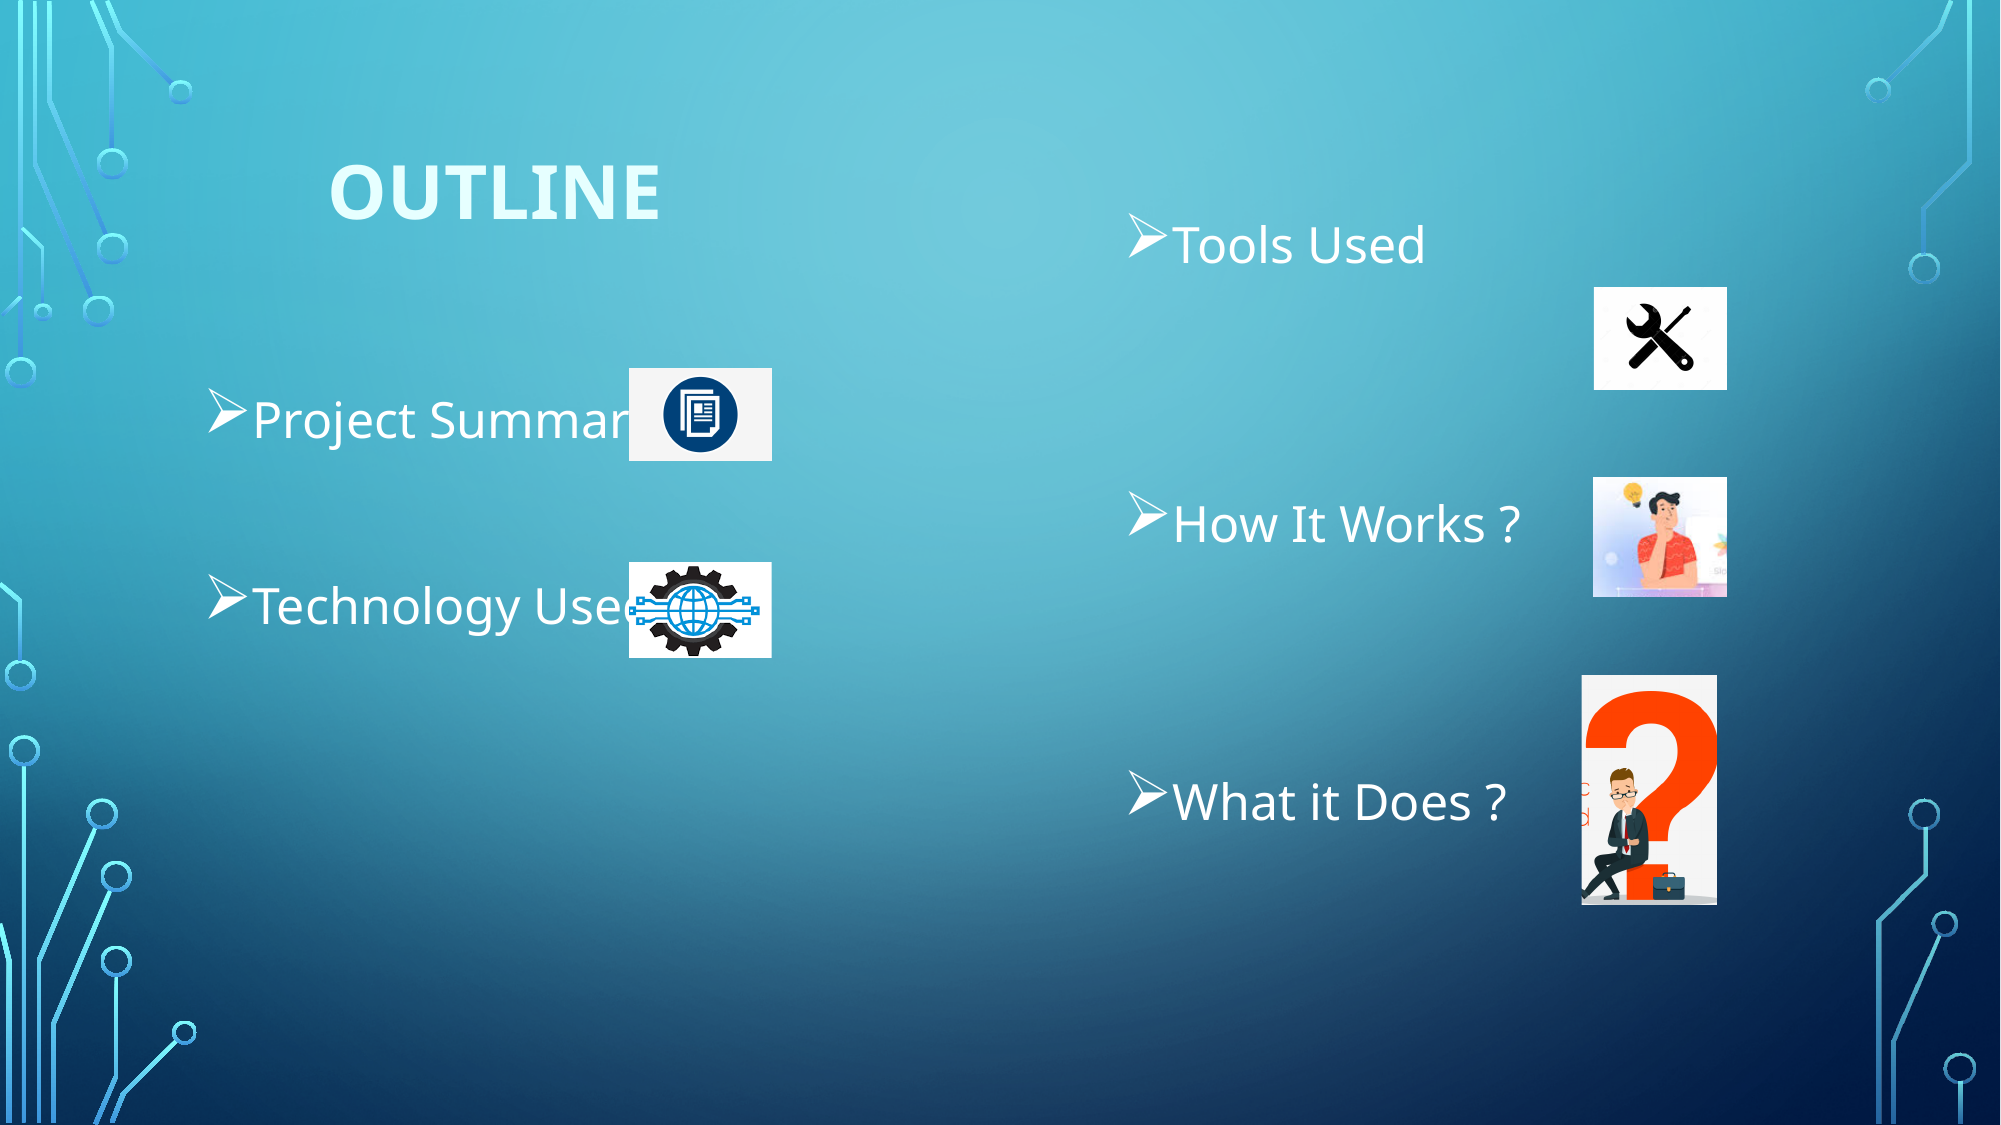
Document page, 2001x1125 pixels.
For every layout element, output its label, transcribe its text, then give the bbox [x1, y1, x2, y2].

picture [686, 591, 692, 598]
picture [707, 599, 717, 609]
picture [695, 613, 705, 620]
picture [628, 562, 772, 659]
picture [707, 613, 717, 624]
picture [1581, 675, 1718, 905]
picture [682, 613, 692, 620]
picture [670, 613, 680, 624]
picture [695, 591, 701, 598]
picture [628, 368, 772, 461]
picture [695, 602, 705, 609]
title Outline [312, 106, 946, 244]
picture [637, 603, 667, 609]
list Project Summary Technology Used [188, 369, 821, 950]
picture [682, 602, 692, 609]
picture [1592, 476, 1728, 597]
list Tools Used How It Works ? What it Does ? [1108, 136, 2000, 989]
picture [670, 599, 680, 609]
picture [1593, 286, 1728, 390]
picture [720, 603, 750, 609]
